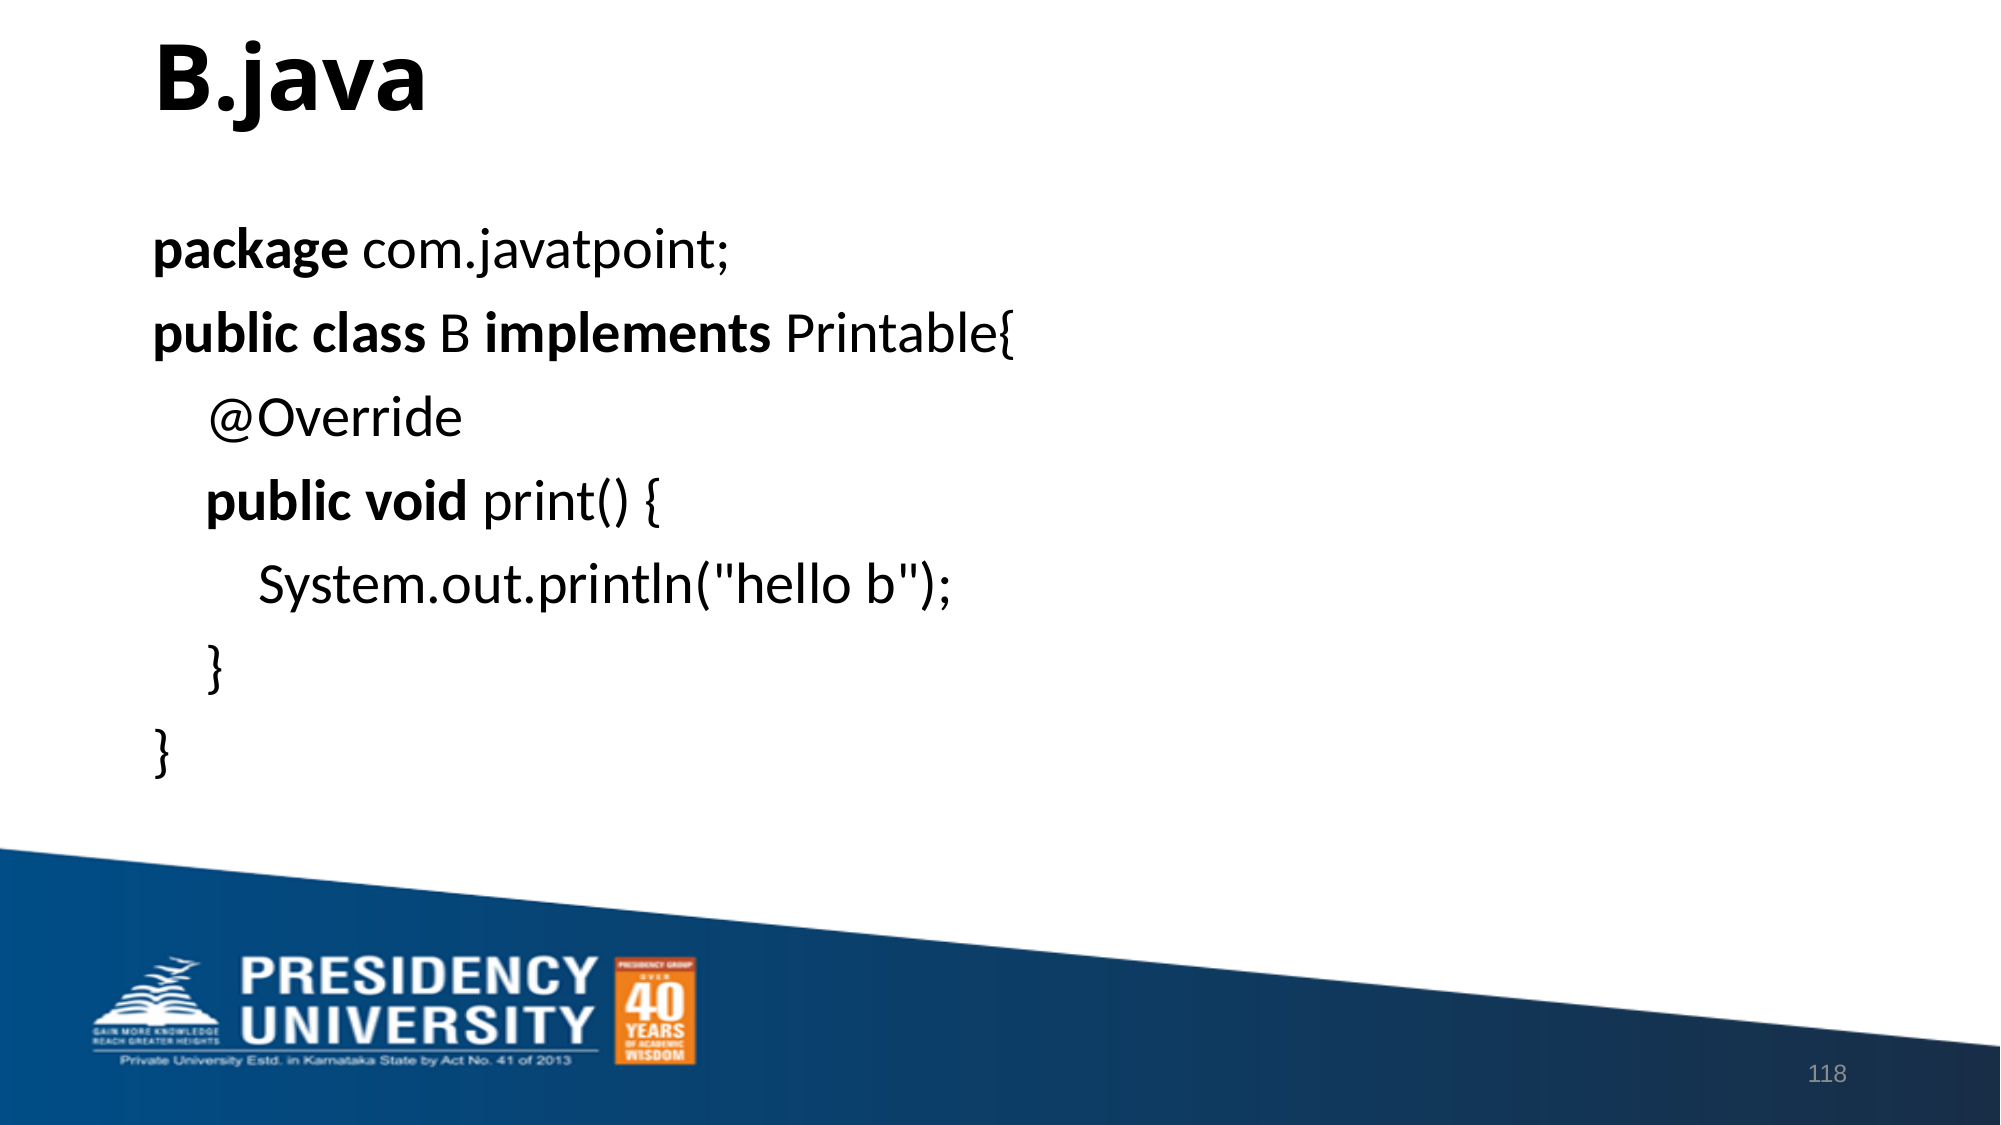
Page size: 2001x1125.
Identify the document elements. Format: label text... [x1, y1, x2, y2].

list package com.javatpoint; public class B implements Printable{ @Override public void print() { System.out.println("hello b"); } } [137, 210, 1863, 1014]
title B.java [137, 59, 1863, 210]
slide_number 118 [1412, 1042, 1863, 1103]
picture [0, 845, 2000, 1125]
